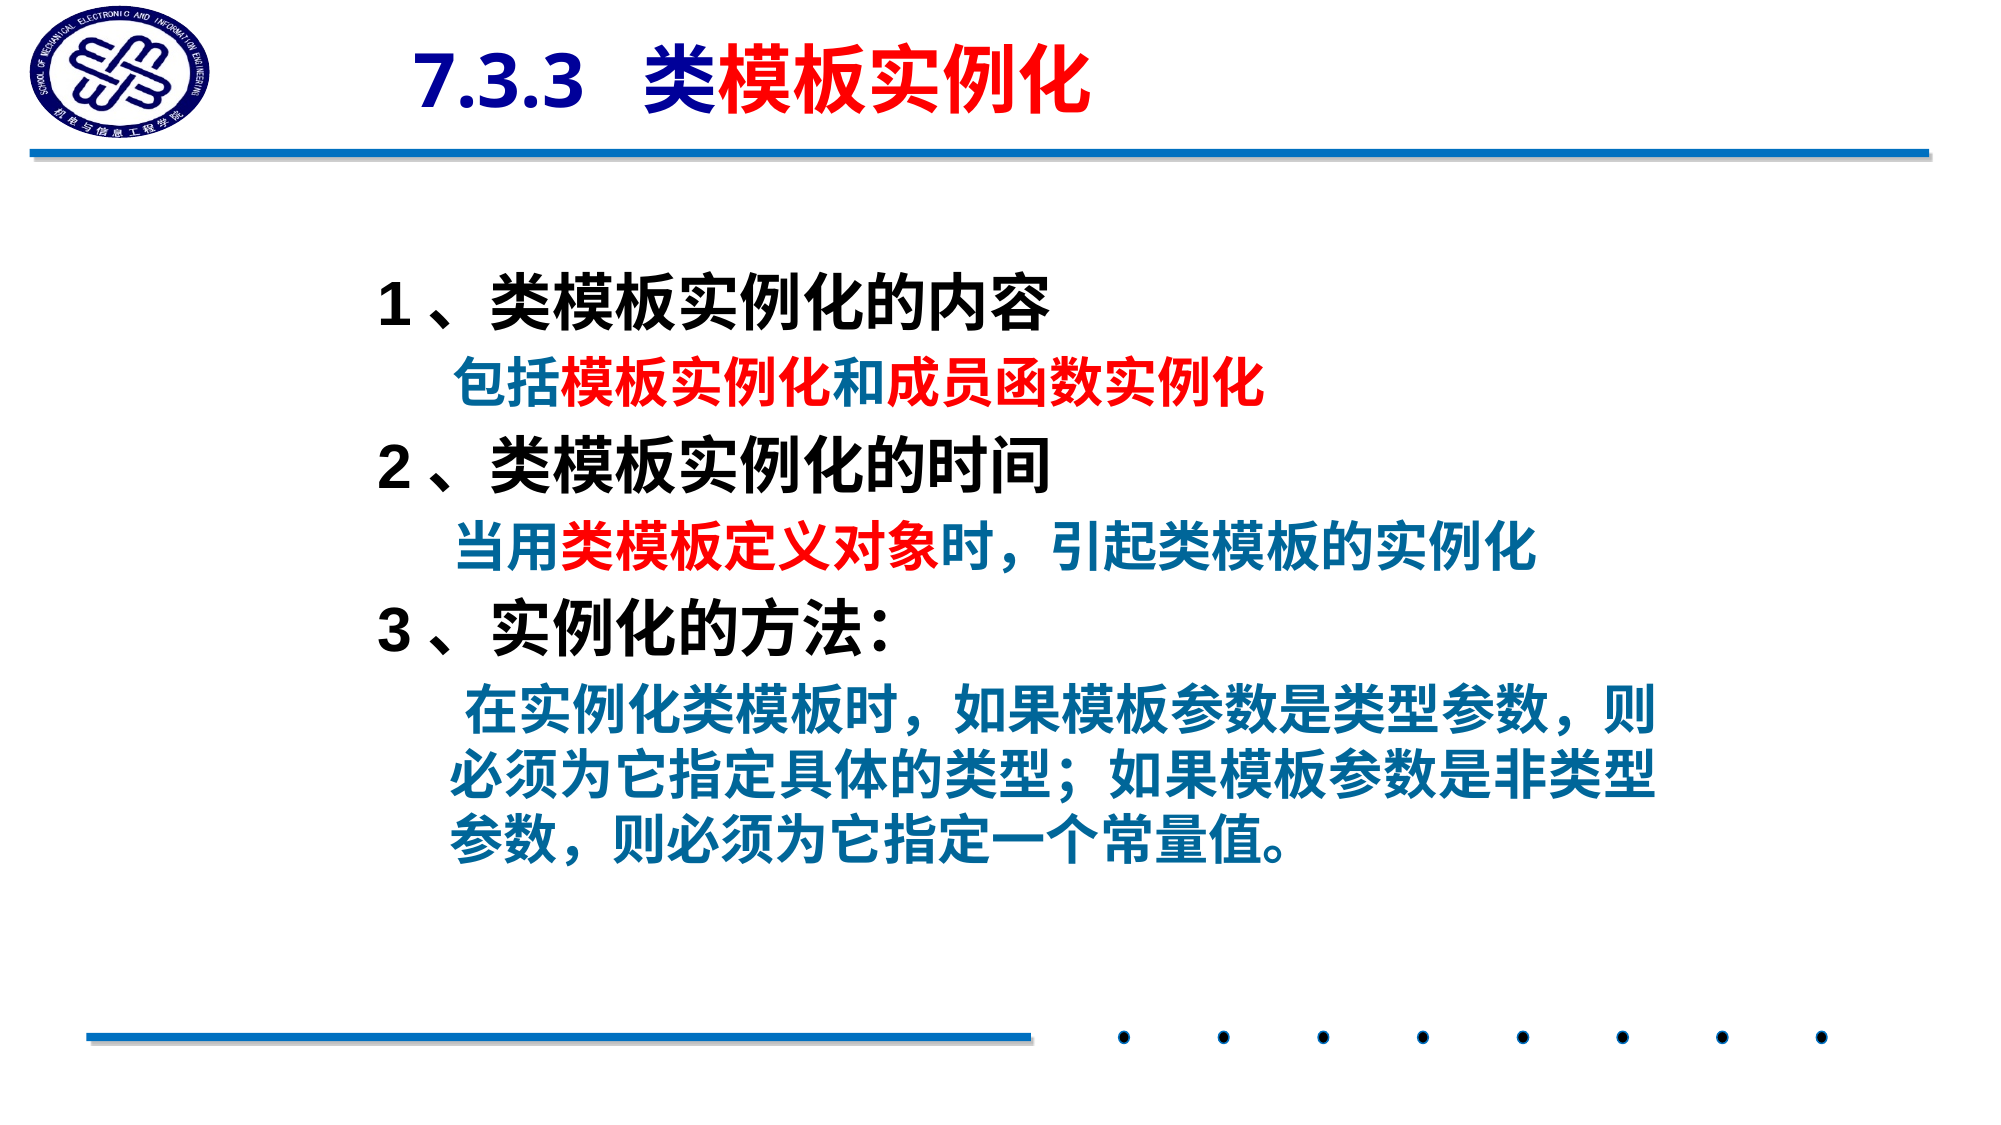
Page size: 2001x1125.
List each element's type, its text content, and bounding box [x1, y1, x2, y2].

list 1、类模板实例化的内容 包括模板实例化和成员函数实例化 2、类模板实例化的时间 当用类模板定义对象时，引起类模板的实例化 3、实例化的方法： 在实例化类模板时，如果模板参数是类型参数，则必须为它指定具体的类型；如果模板参数是非类型参数，则必须为它指定一个常量值。 [361, 255, 1674, 1071]
picture [29, 5, 210, 138]
title 7.3.3 类模板实例化 [398, 0, 1674, 156]
